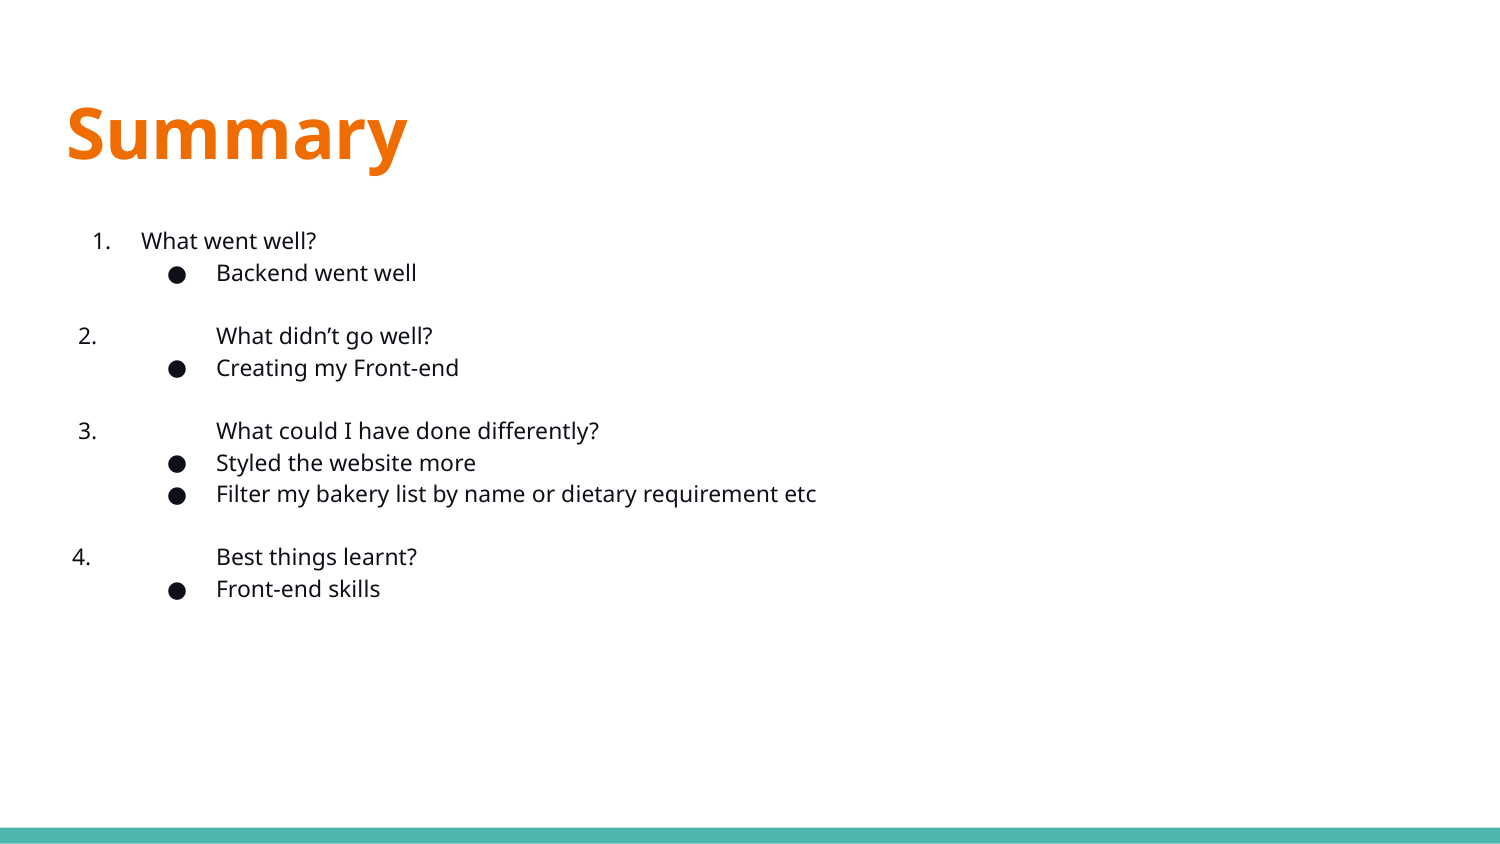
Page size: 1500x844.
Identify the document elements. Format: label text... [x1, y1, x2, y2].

list What went well? Backend went well 2. What didn’t go well? Creating my Front-end 3. What could I have done differently? Styled the website more Filter my bakery list by name or dietary requirement etc 4. Best things learnt? Front-end skills [51, 207, 1449, 750]
title Summary [51, 72, 1449, 189]
